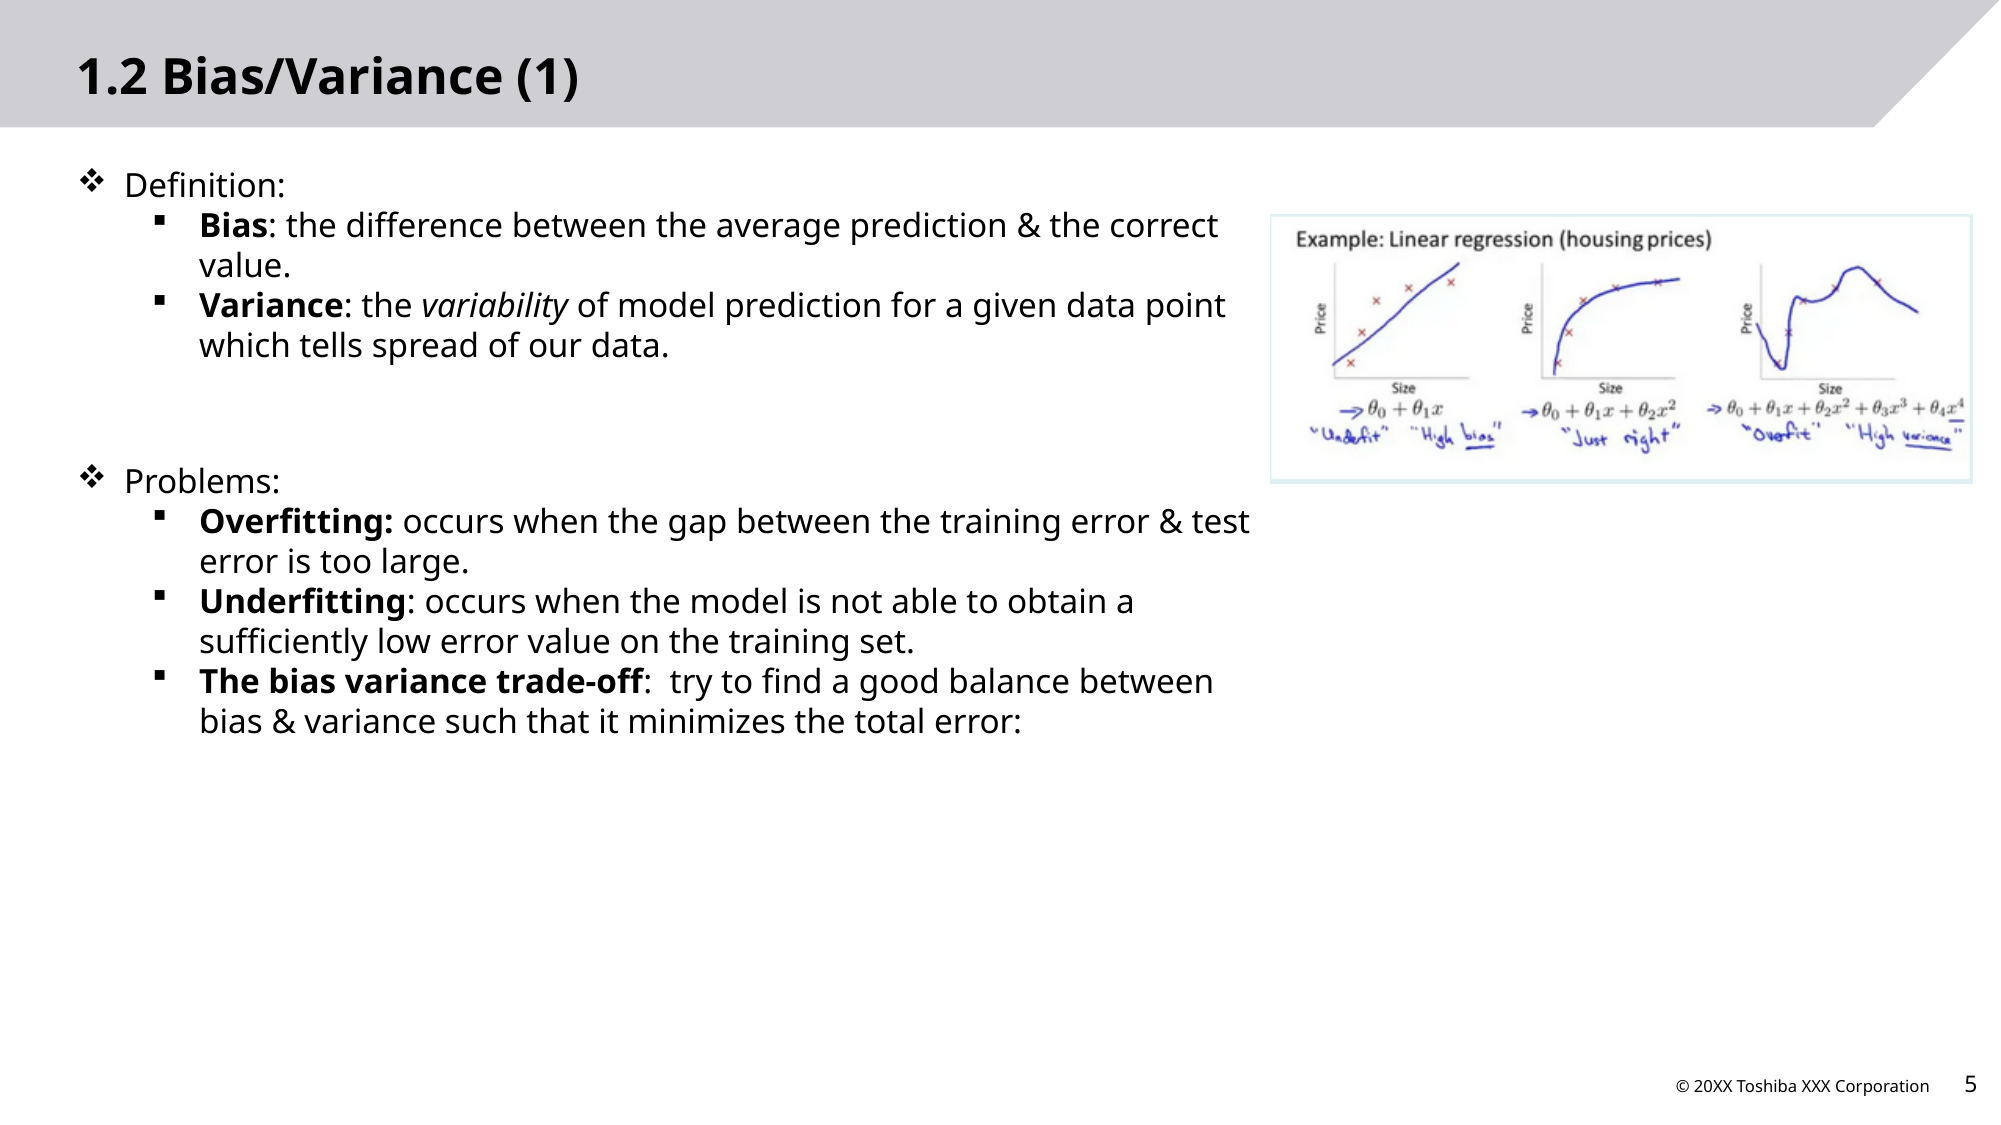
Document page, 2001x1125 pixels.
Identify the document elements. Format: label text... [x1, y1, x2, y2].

text_box Problems: Overfitting: occurs when the gap between the training error & test error is too large. Underfitting: occurs when the model is not able to obtain a sufficiently low error value on the training set. The bias variance trade-off: try to find a good balance between bias & variance such that it minimizes the total error: [62, 452, 1281, 747]
picture [1270, 214, 1973, 484]
text_box Definition: Bias: the difference between the average prediction & the correct value. Variance: the variability of model prediction for a given data point which tells spread of our data. [62, 157, 1281, 372]
title 1.2 Bias/Variance (1) [0, 0, 1875, 123]
